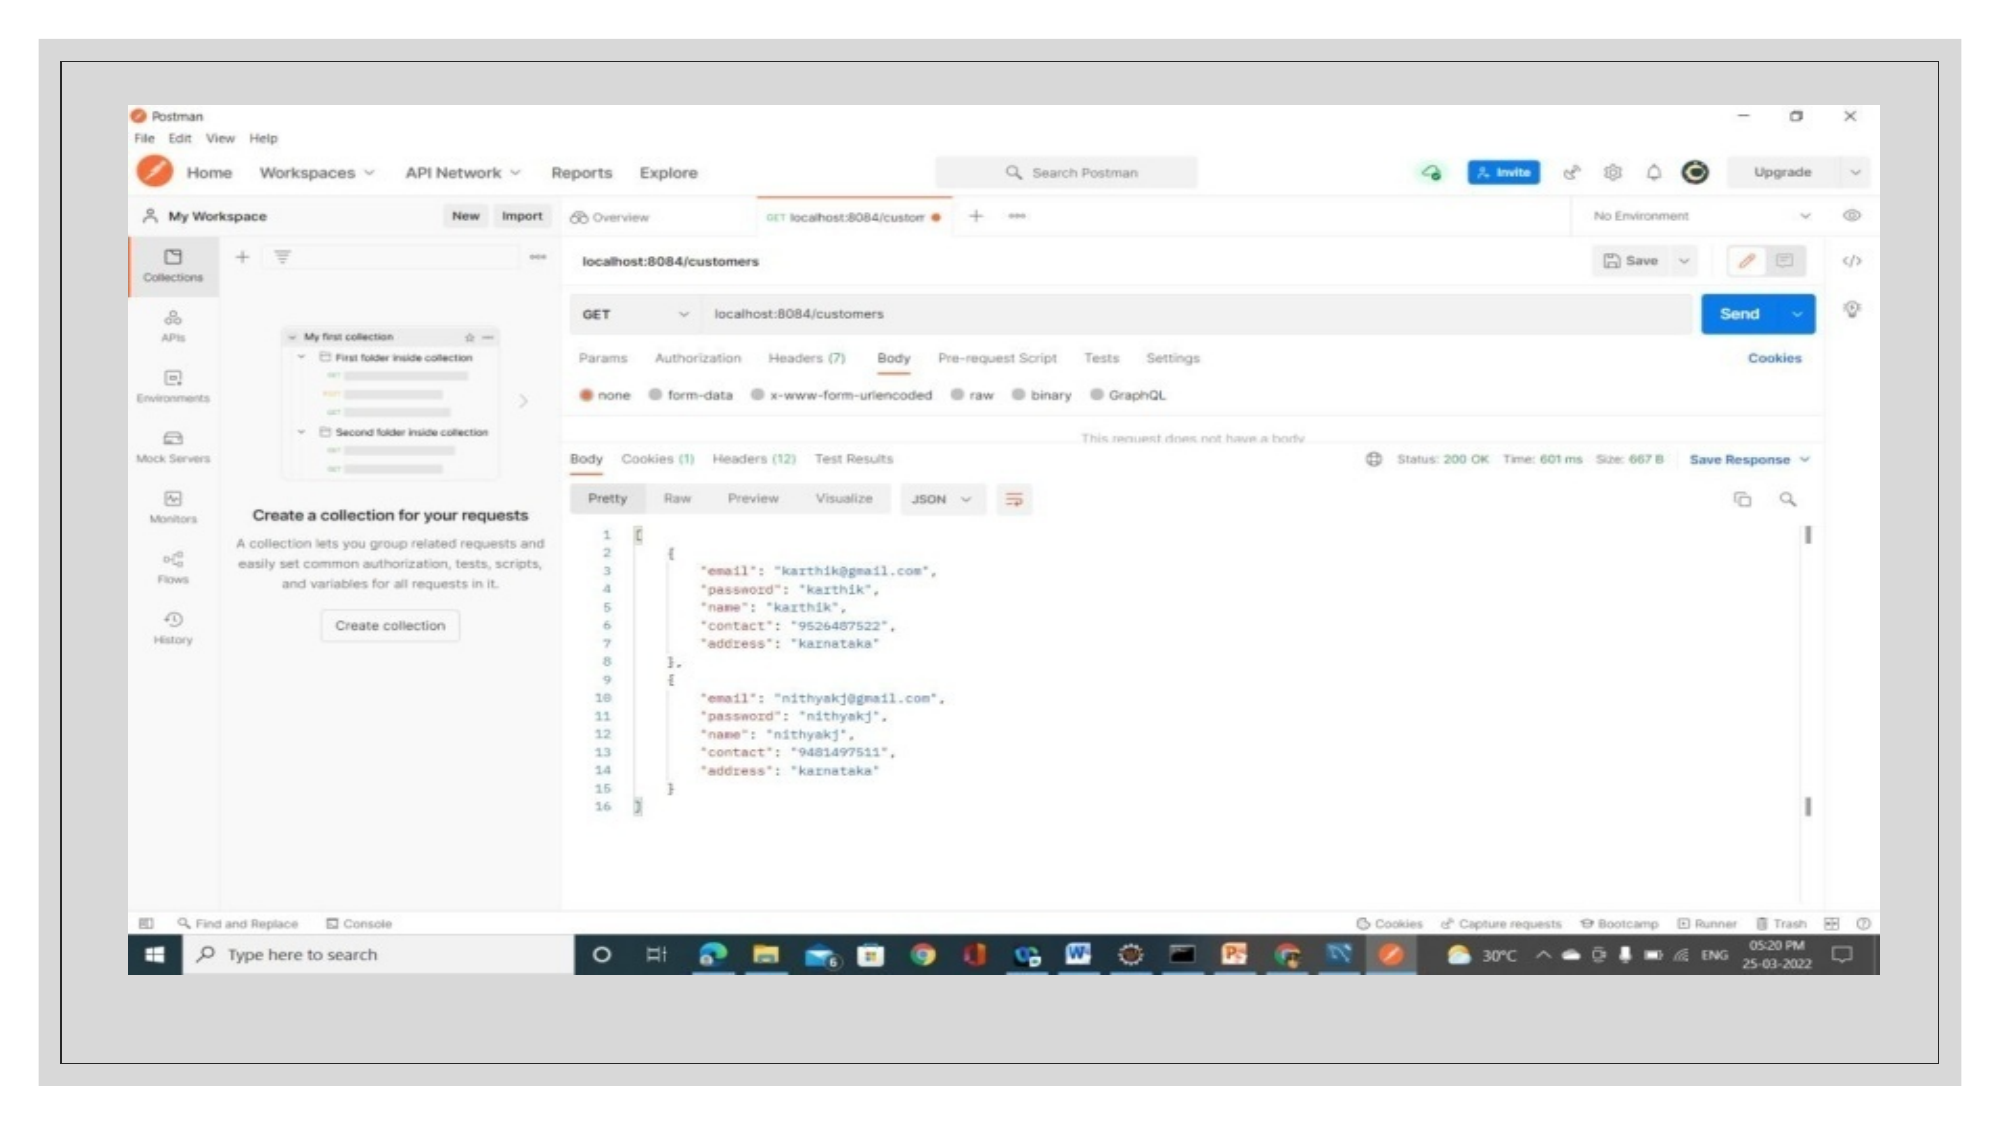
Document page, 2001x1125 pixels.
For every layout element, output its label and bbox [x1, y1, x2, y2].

list [128, 105, 1880, 975]
